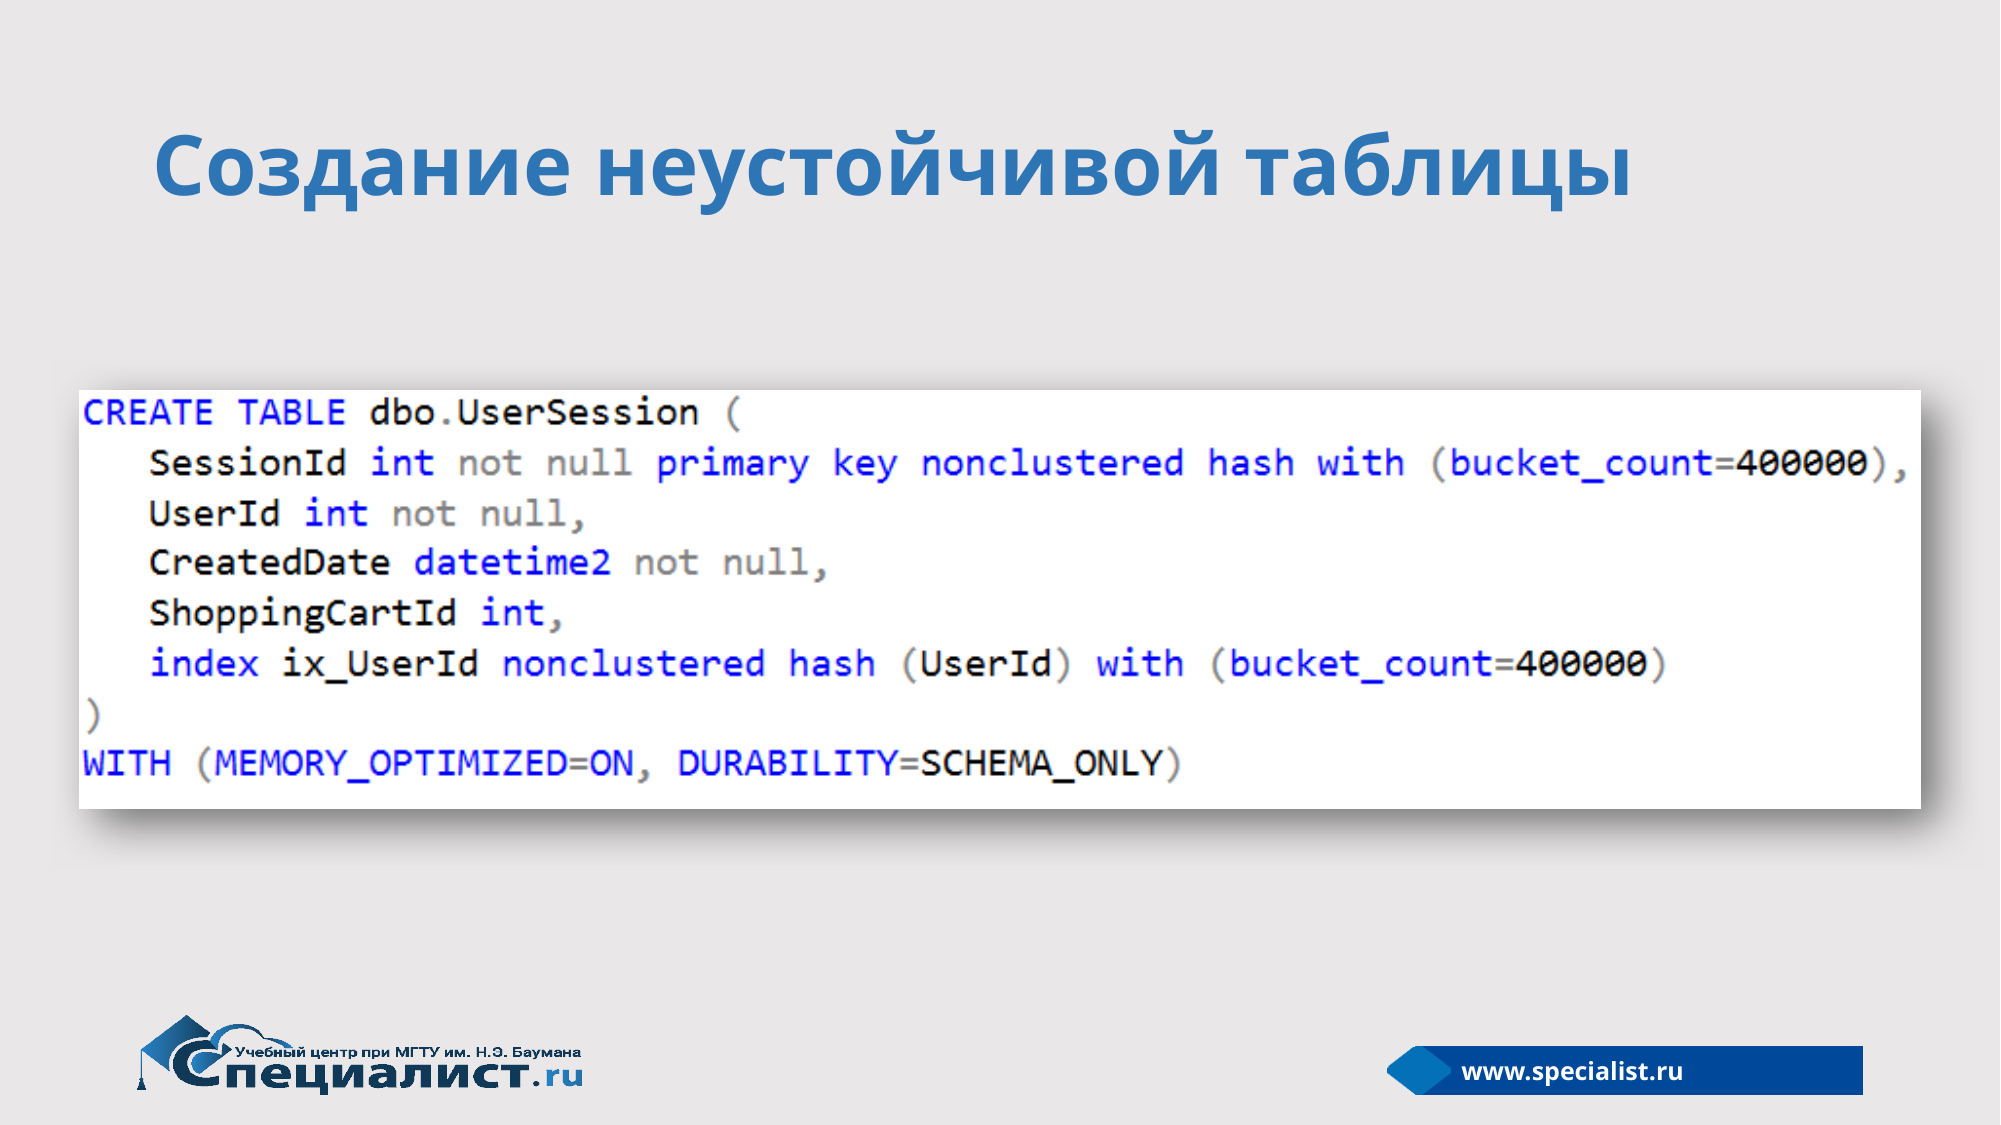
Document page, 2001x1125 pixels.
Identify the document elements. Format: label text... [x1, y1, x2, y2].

title Создание неустойчивой таблицы [137, 59, 1863, 278]
picture [1387, 1046, 1863, 1095]
picture [137, 1015, 582, 1095]
picture [79, 390, 1921, 809]
